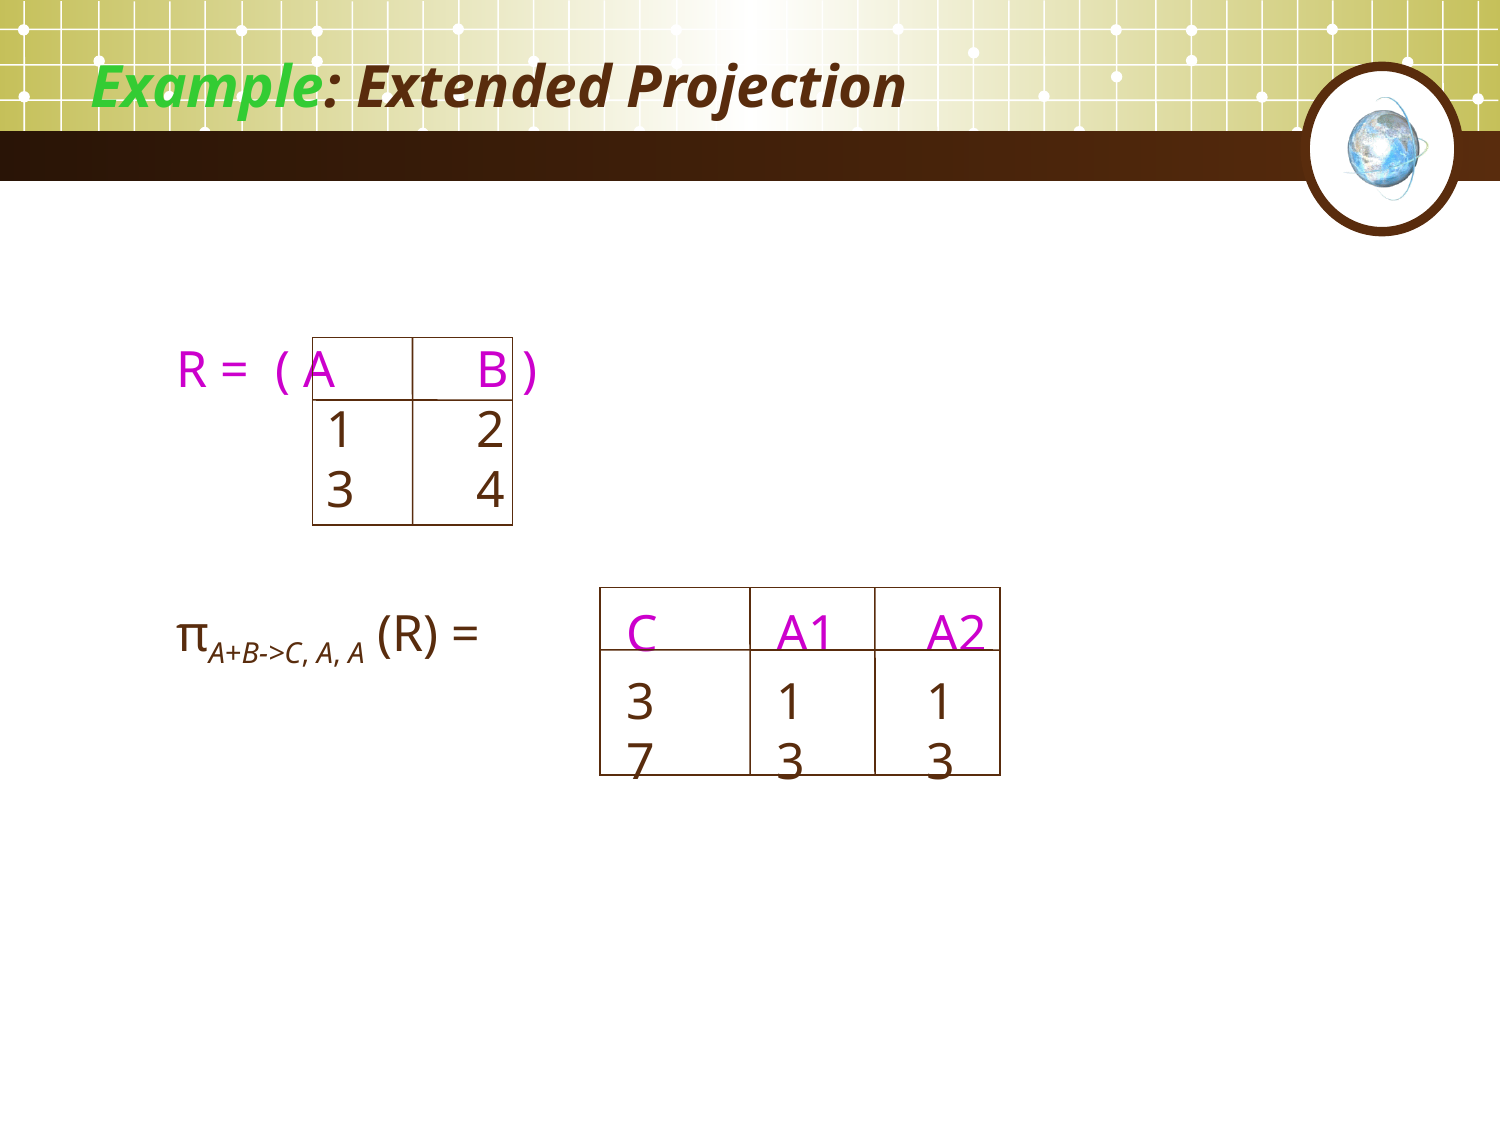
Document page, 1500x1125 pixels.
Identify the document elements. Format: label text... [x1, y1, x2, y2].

text_box [413, 401, 513, 525]
text_box [413, 337, 513, 400]
text_box [312, 337, 412, 525]
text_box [162, 587, 1001, 790]
text_box R = ( A B ) 1 2 3 4 [161, 330, 553, 526]
title Example: Extended Projection [75, 37, 1288, 130]
picture [1310, 72, 1454, 226]
